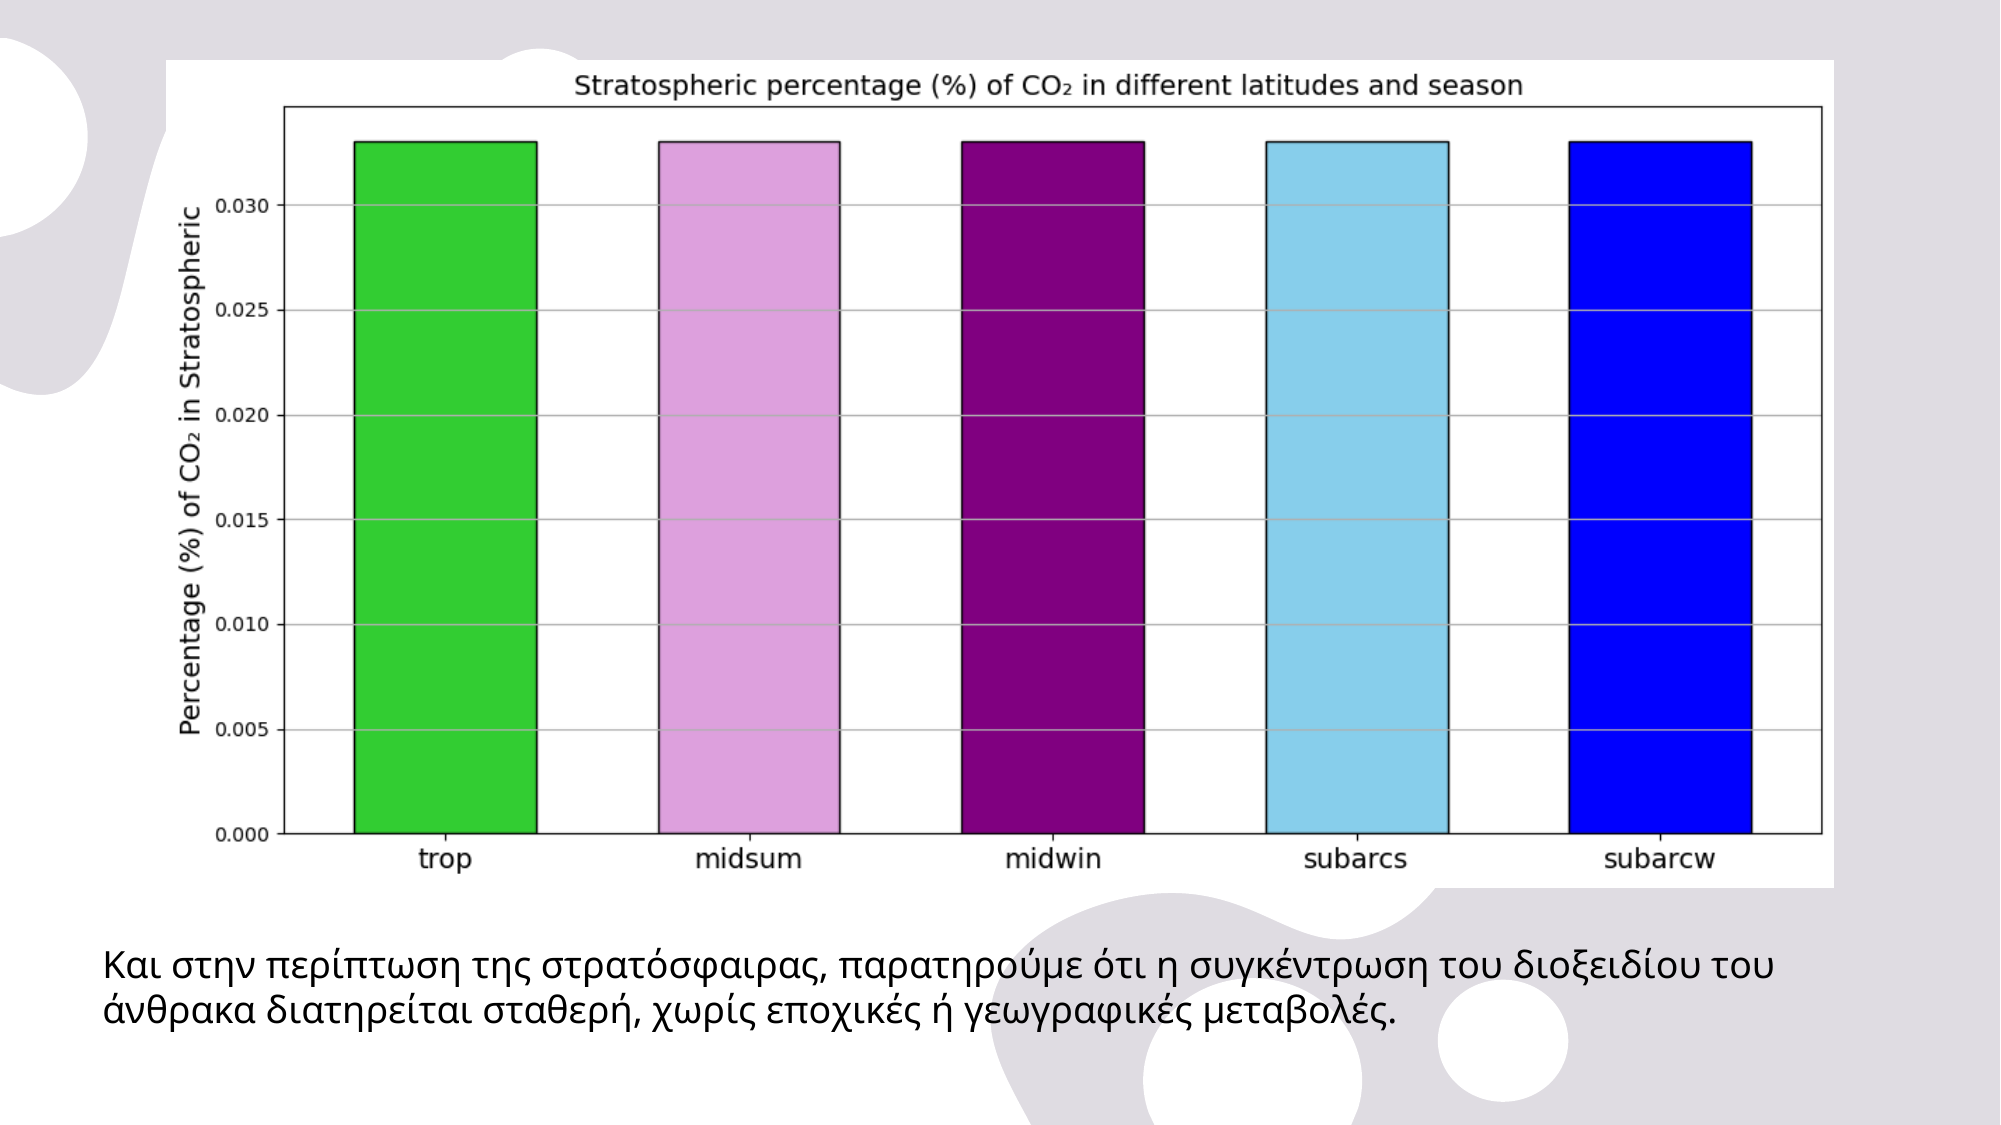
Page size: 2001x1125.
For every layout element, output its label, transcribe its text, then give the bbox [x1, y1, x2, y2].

text_box Και στην περίπτωση της στρατόσφαιρας, παρατηρούμε ότι η συγκέντρωση του διοξειδίου του άνθρακα διατηρείται σταθερή, χωρίς εποχικές ή γεωγραφικές μεταβολές. [87, 933, 1913, 1039]
picture [166, 60, 1834, 888]
